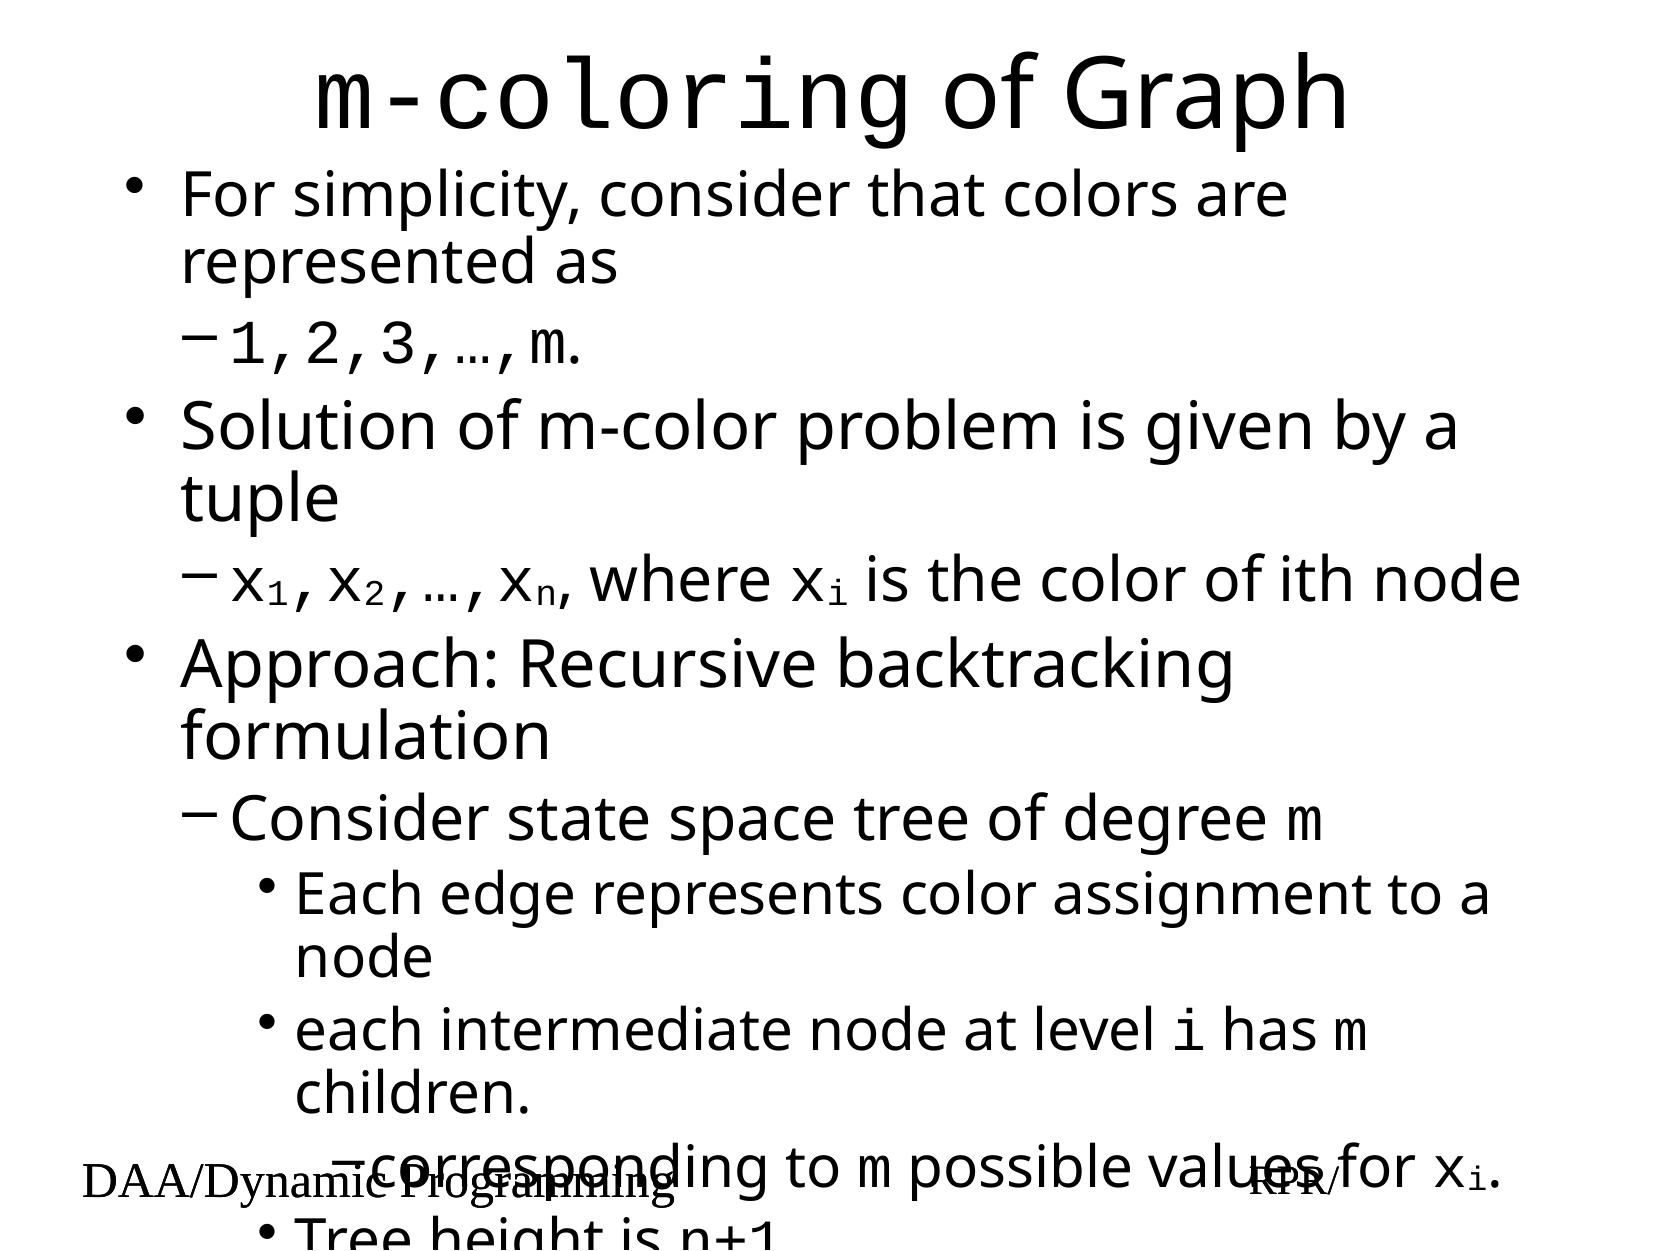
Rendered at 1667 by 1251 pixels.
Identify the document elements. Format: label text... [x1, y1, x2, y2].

title m-coloring of Graph [124, 9, 1543, 153]
text_box DAA/Dynamic Programming [66, 1139, 691, 1217]
text_box RPR/ [1233, 1144, 1354, 1211]
slide_number [1457, 1145, 1557, 1210]
list For simplicity, consider that colors are represented as 1,2,3,…,m. Solution of m-color problem is given by a tuple x1,x2,…,xn, where xi is the color of ith node Approach: Recursive backtracking formulation Consider state space tree of degree m Each edge represents color assignment to a node each intermediate node at level i has m children. corresponding to m possible values for xi. Tree height is n+1 Nodes at level n+1 are leaf nodes. [108, 153, 1596, 1121]
